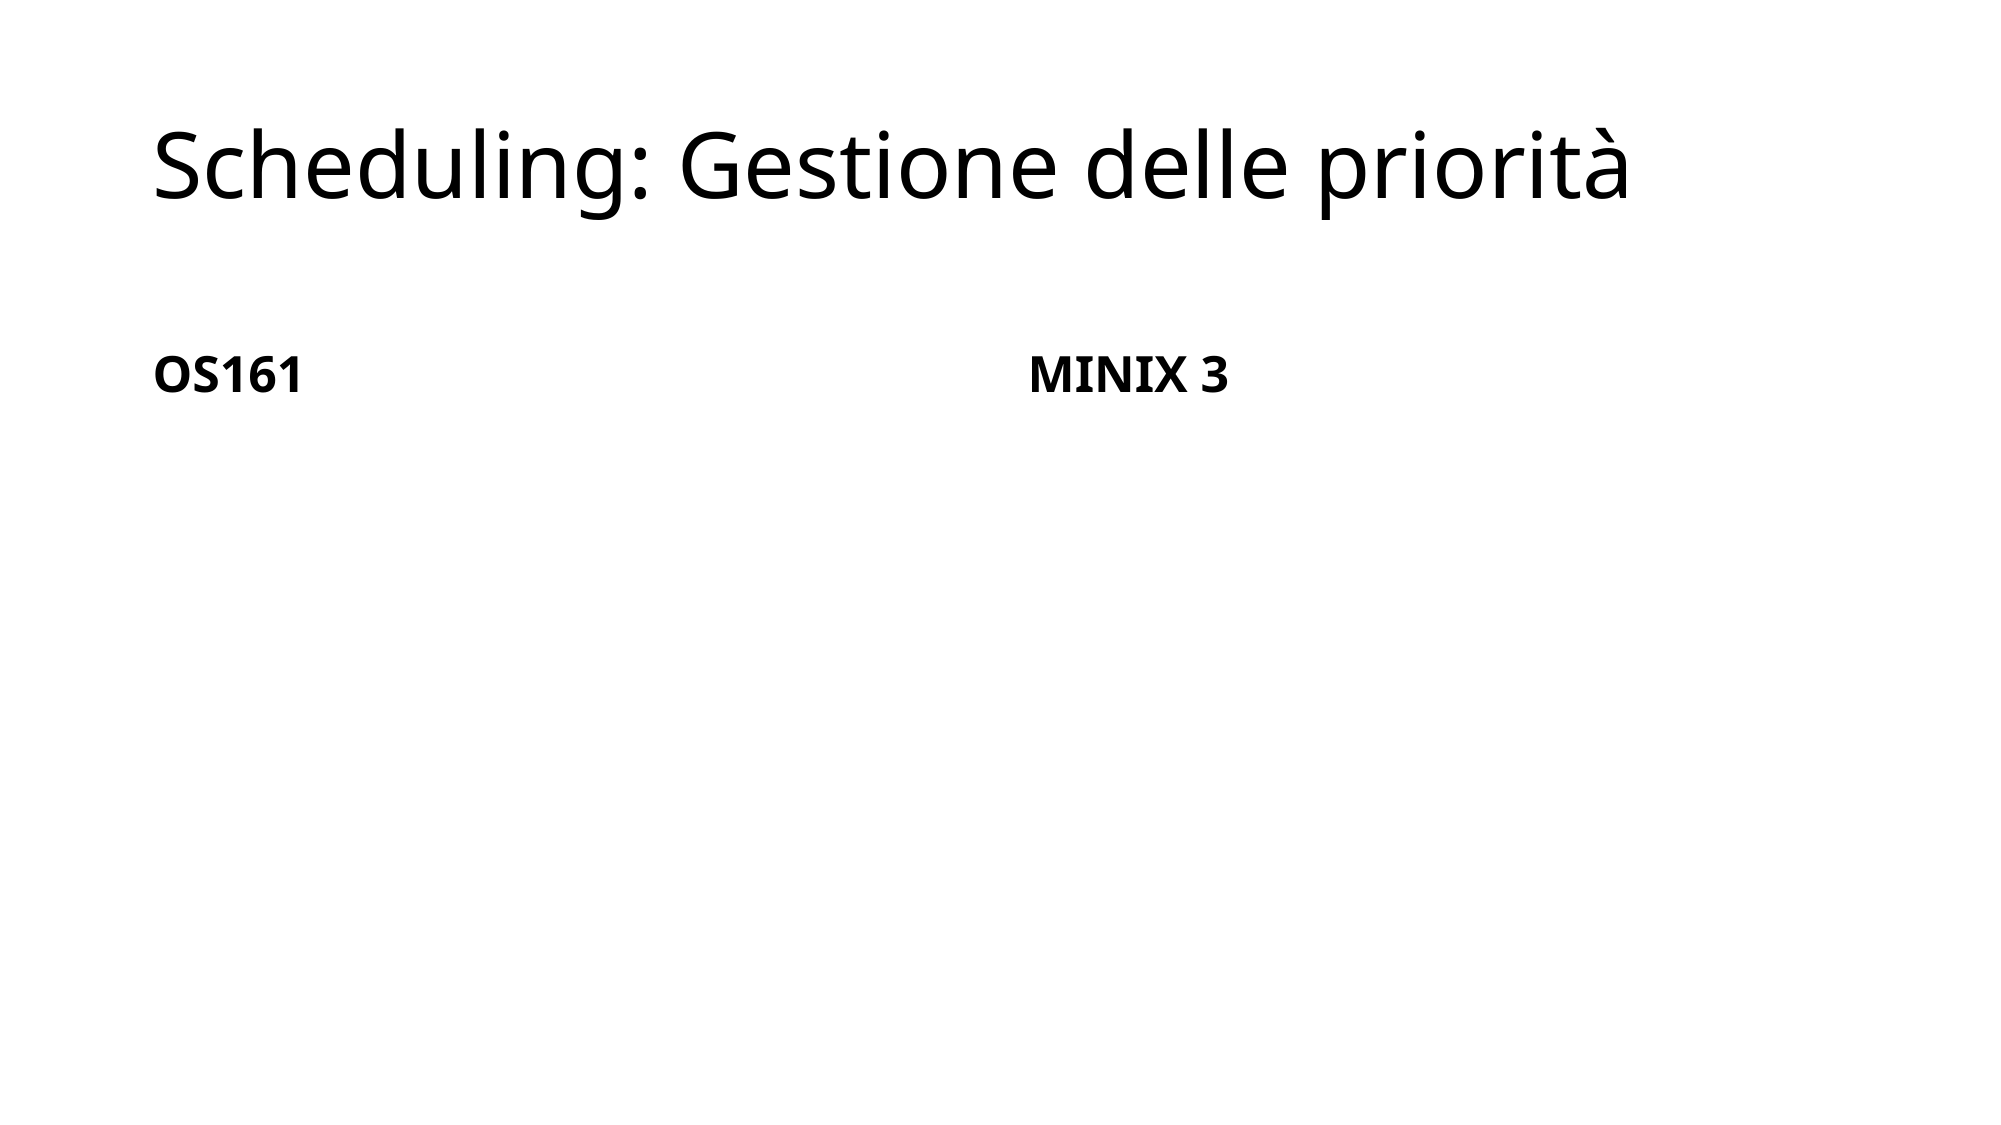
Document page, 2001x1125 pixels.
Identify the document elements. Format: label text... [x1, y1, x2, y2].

list OS161 [137, 275, 984, 411]
title Scheduling: Gestione delle priorità [137, 59, 1863, 278]
list MINIX 3 [1012, 275, 1863, 411]
